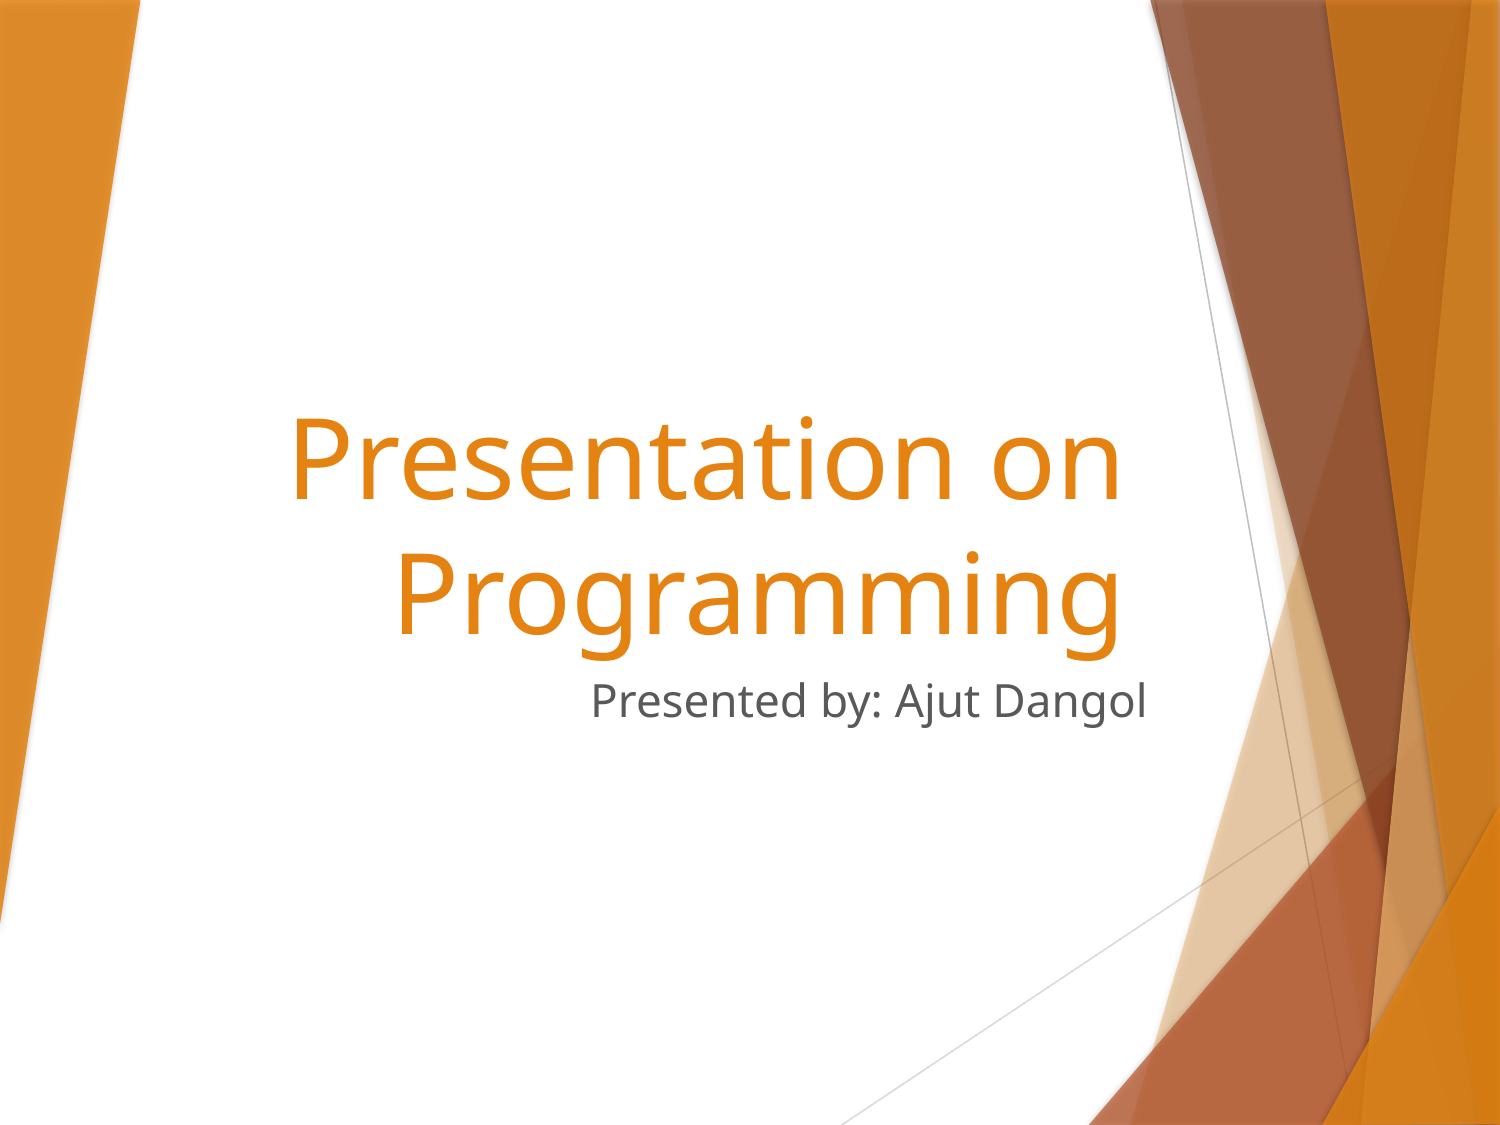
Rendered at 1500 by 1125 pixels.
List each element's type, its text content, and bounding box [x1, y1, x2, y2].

title Presentation on Programming [185, 394, 1142, 664]
subtitle Presented by: Ajut Dangol [185, 664, 1175, 913]
